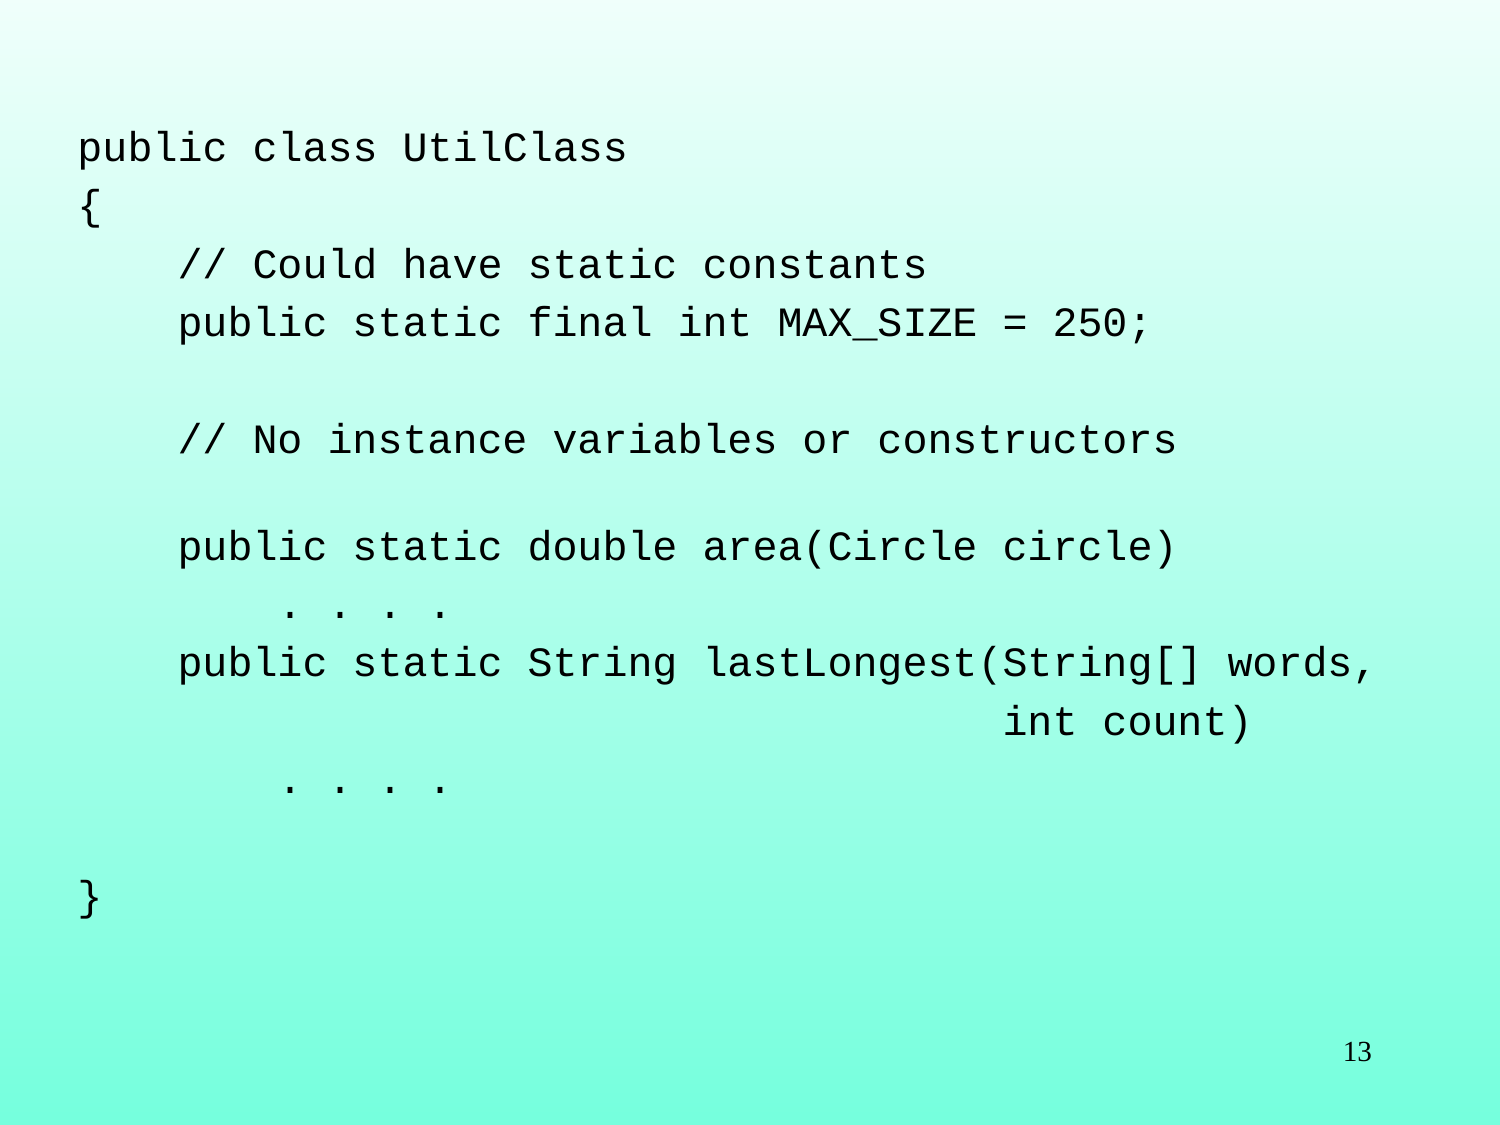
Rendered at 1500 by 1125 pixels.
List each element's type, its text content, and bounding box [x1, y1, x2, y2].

list public class UtilClass { // Could have static constants public static final int MAX_SIZE = 250; // No instance variables or constructors public static double area(Circle circle) . . . . public static String lastLongest(String[] words, int count) . . . . } [62, 112, 1438, 975]
slide_number 13 [1074, 1024, 1388, 1101]
